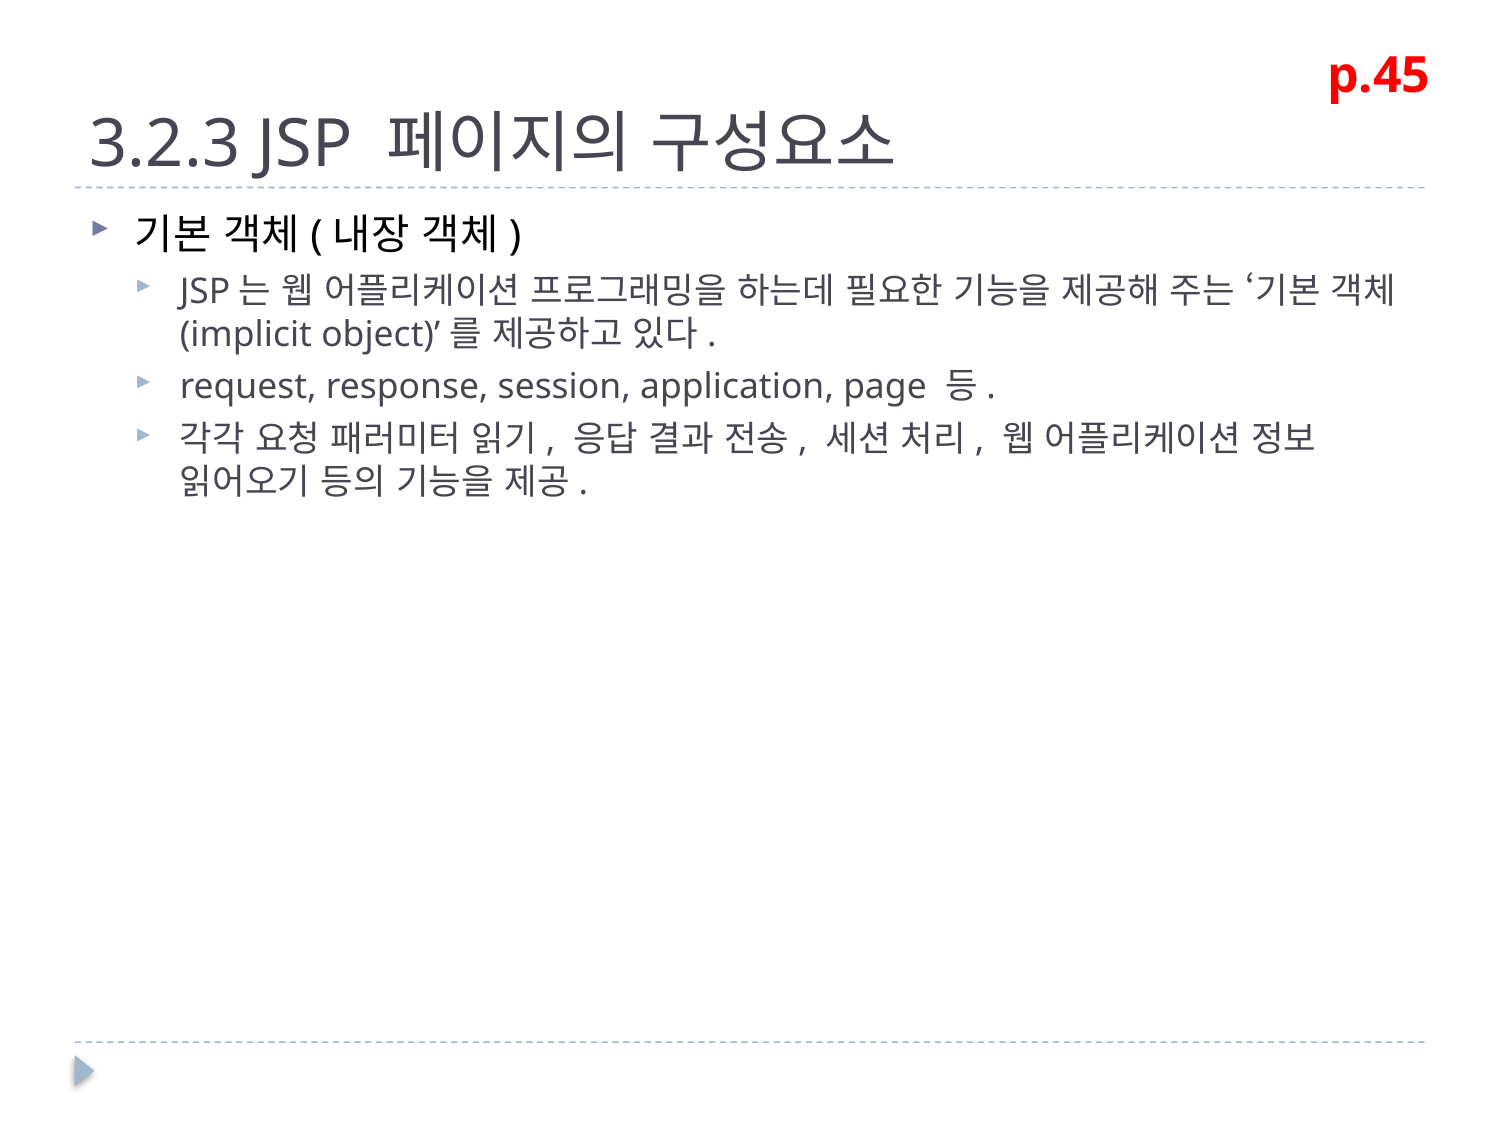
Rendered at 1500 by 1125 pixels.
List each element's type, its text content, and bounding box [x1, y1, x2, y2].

text_box p.45 [1312, 35, 1465, 110]
list 기본 객체(내장 객체) JSP는 웹 어플리케이션 프로그래밍을 하는데 필요한 기능을 제공해 주는 ‘기본 객체(implicit object)’를 제공하고 있다. request, response, session, application, page 등. 각각 요청 패러미터 읽기, 응답 결과 전송, 세션 처리, 웹 어플리케이션 정보 읽어오기 등의 기능을 제공. [75, 200, 1425, 1010]
title 3.2.3 JSP 페이지의 구성요소 [75, 24, 1425, 188]
